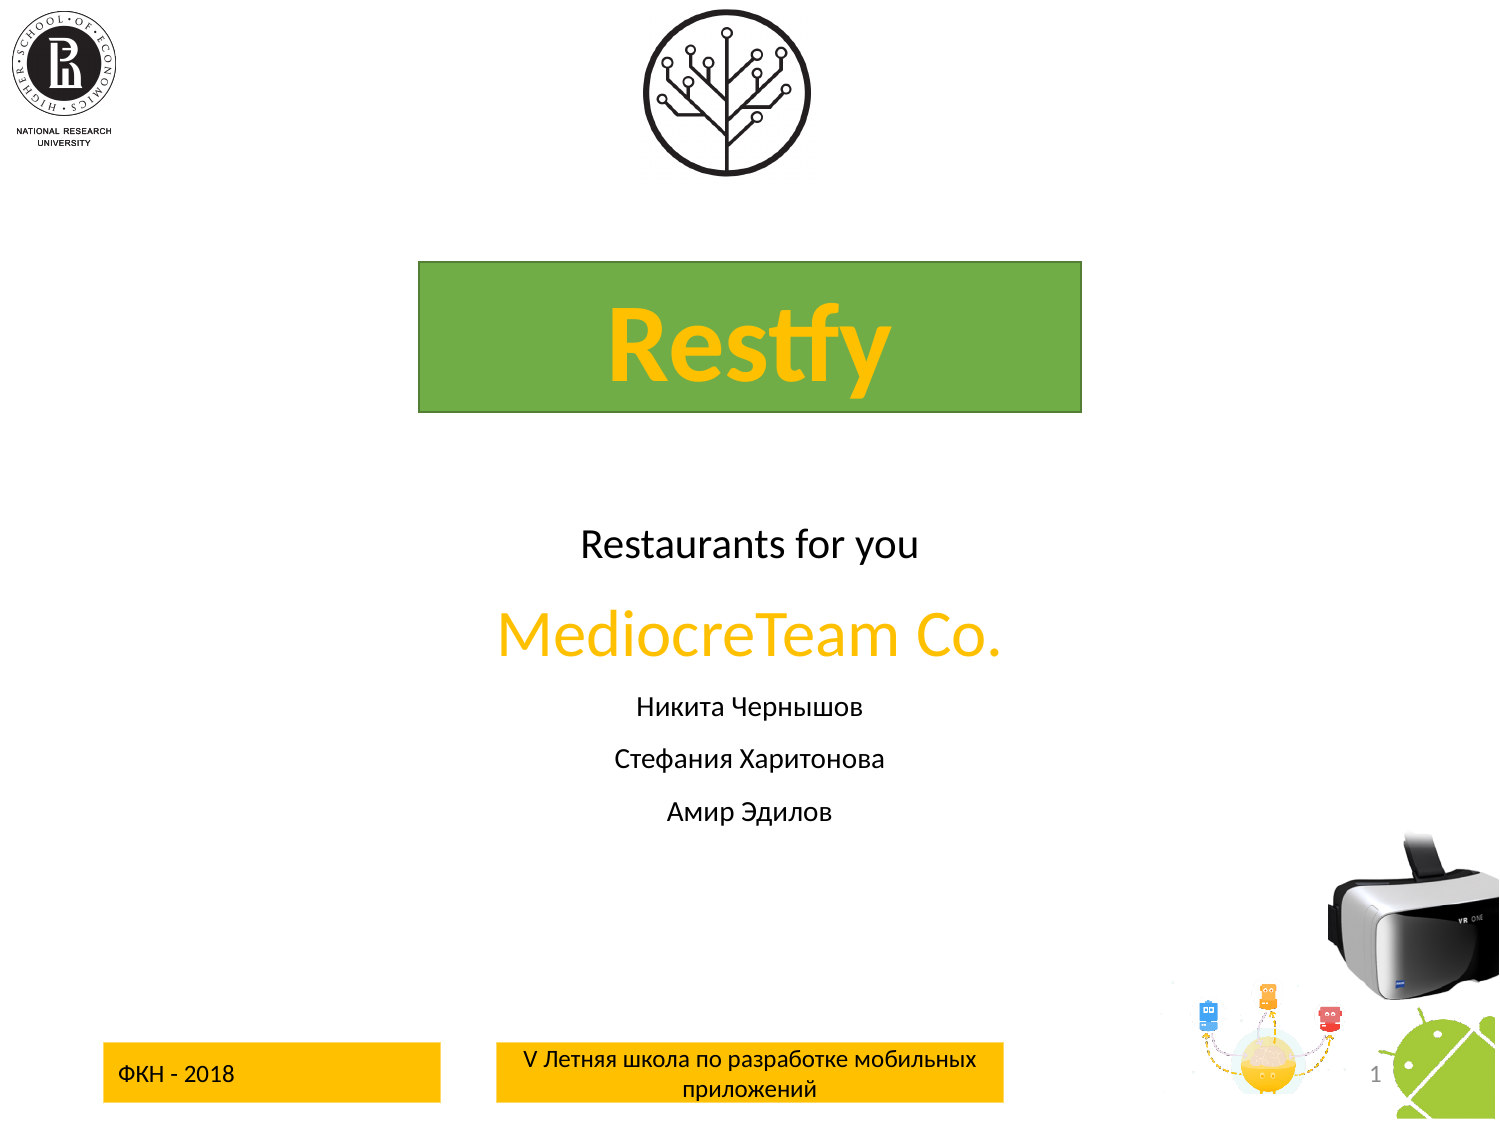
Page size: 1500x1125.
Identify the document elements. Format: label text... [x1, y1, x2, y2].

title Restaurants for you [112, 466, 1388, 576]
picture [1378, 1007, 1495, 1118]
picture [12, 11, 116, 146]
subtitle MediocreTeam Co. Никита Чернышов Стефания Харитонова Амир Эдилов [187, 590, 1313, 863]
picture [1160, 829, 1499, 1042]
footer V Летняя школа по разработке мобильных приложений [496, 1042, 1004, 1103]
slide_number 1 [1059, 1042, 1397, 1103]
slide_number ФКН - 2018 [103, 1042, 441, 1103]
text_box Restfy [418, 261, 1082, 413]
